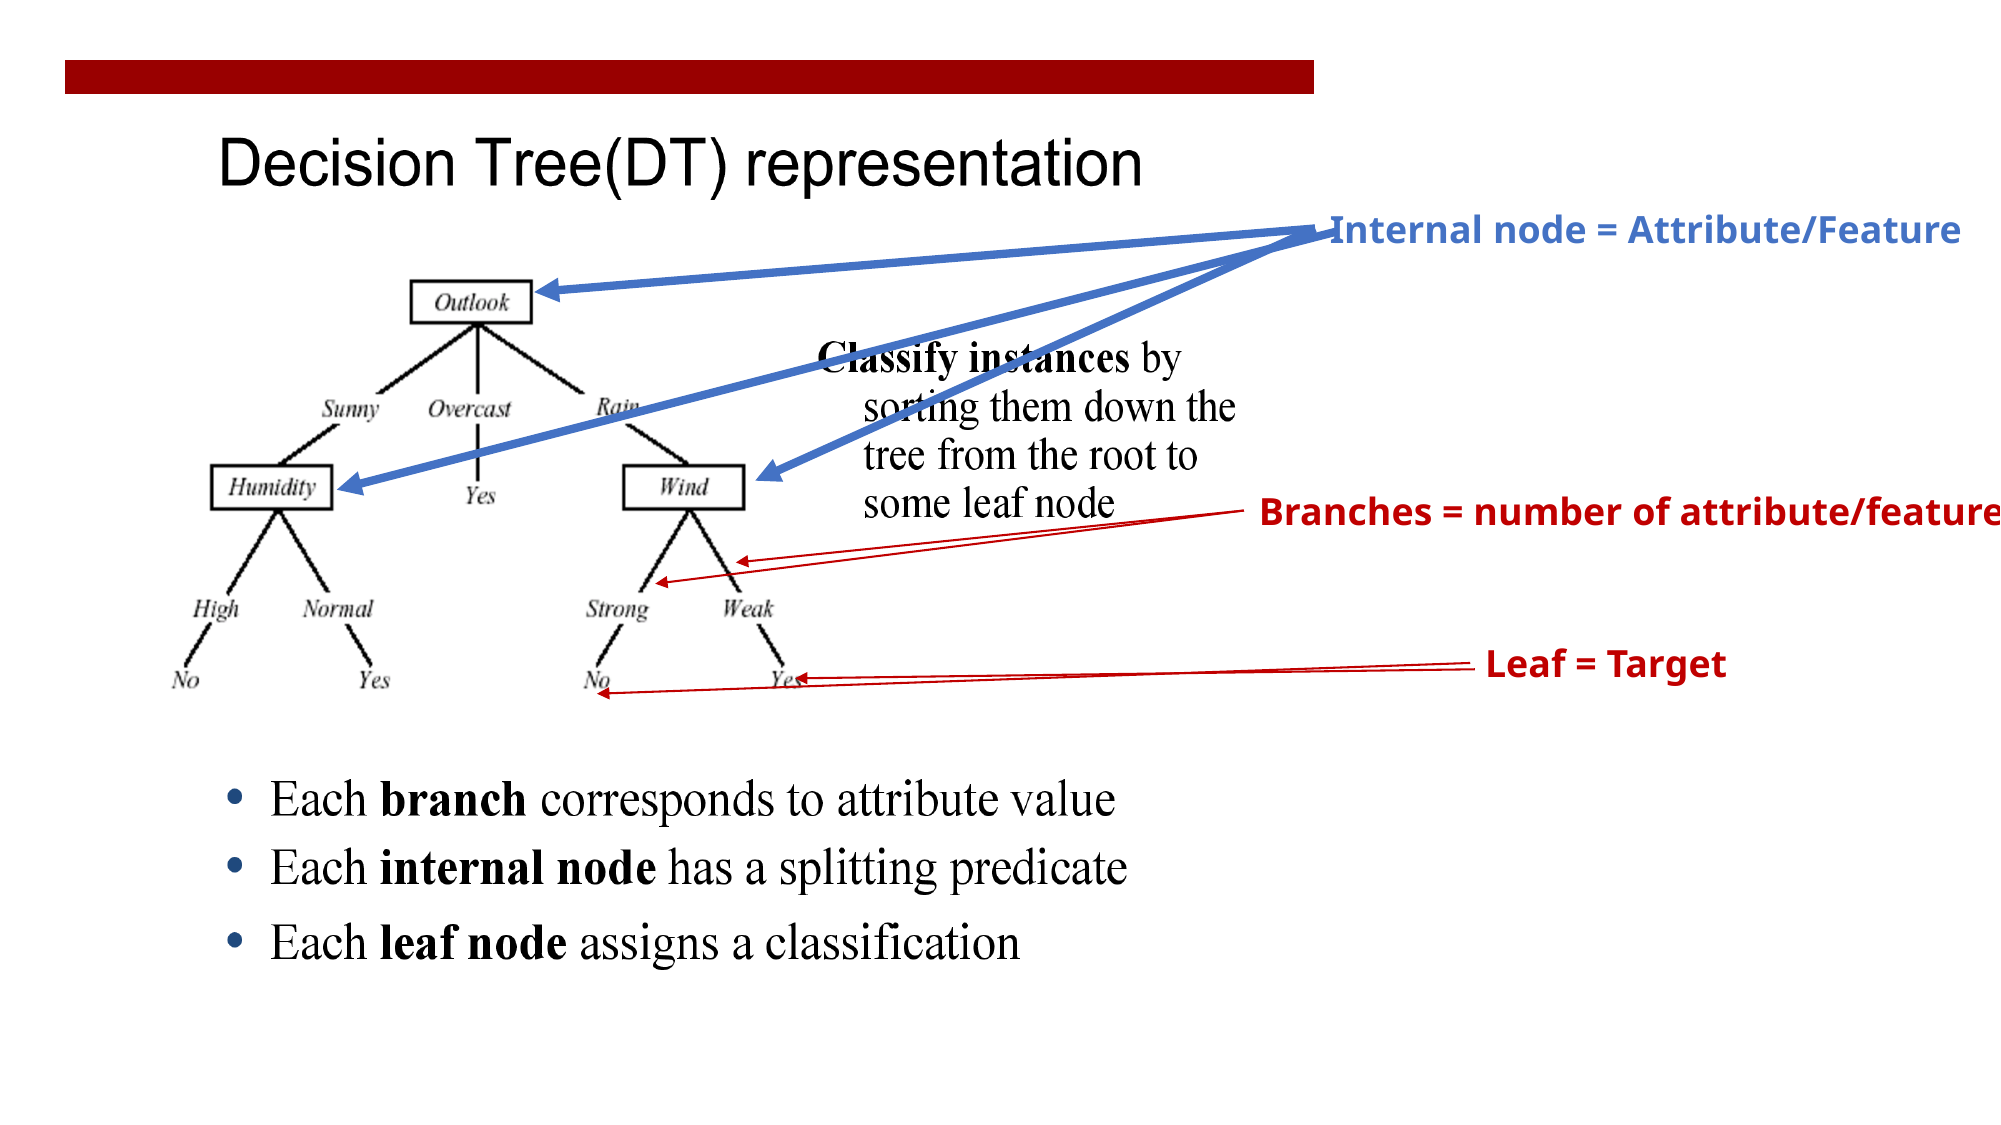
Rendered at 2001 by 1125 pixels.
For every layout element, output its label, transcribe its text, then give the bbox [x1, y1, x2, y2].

text_box Leaf = Target [1470, 633, 1742, 693]
text_box Branches = number of attribute/feature [1314, 480, 2000, 541]
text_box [596, 663, 1475, 694]
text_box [794, 669, 1475, 679]
text_box Internal node = Attribute/Feature [1315, 198, 1978, 259]
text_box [336, 231, 1337, 490]
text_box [655, 510, 1265, 584]
picture [65, 60, 1314, 1065]
